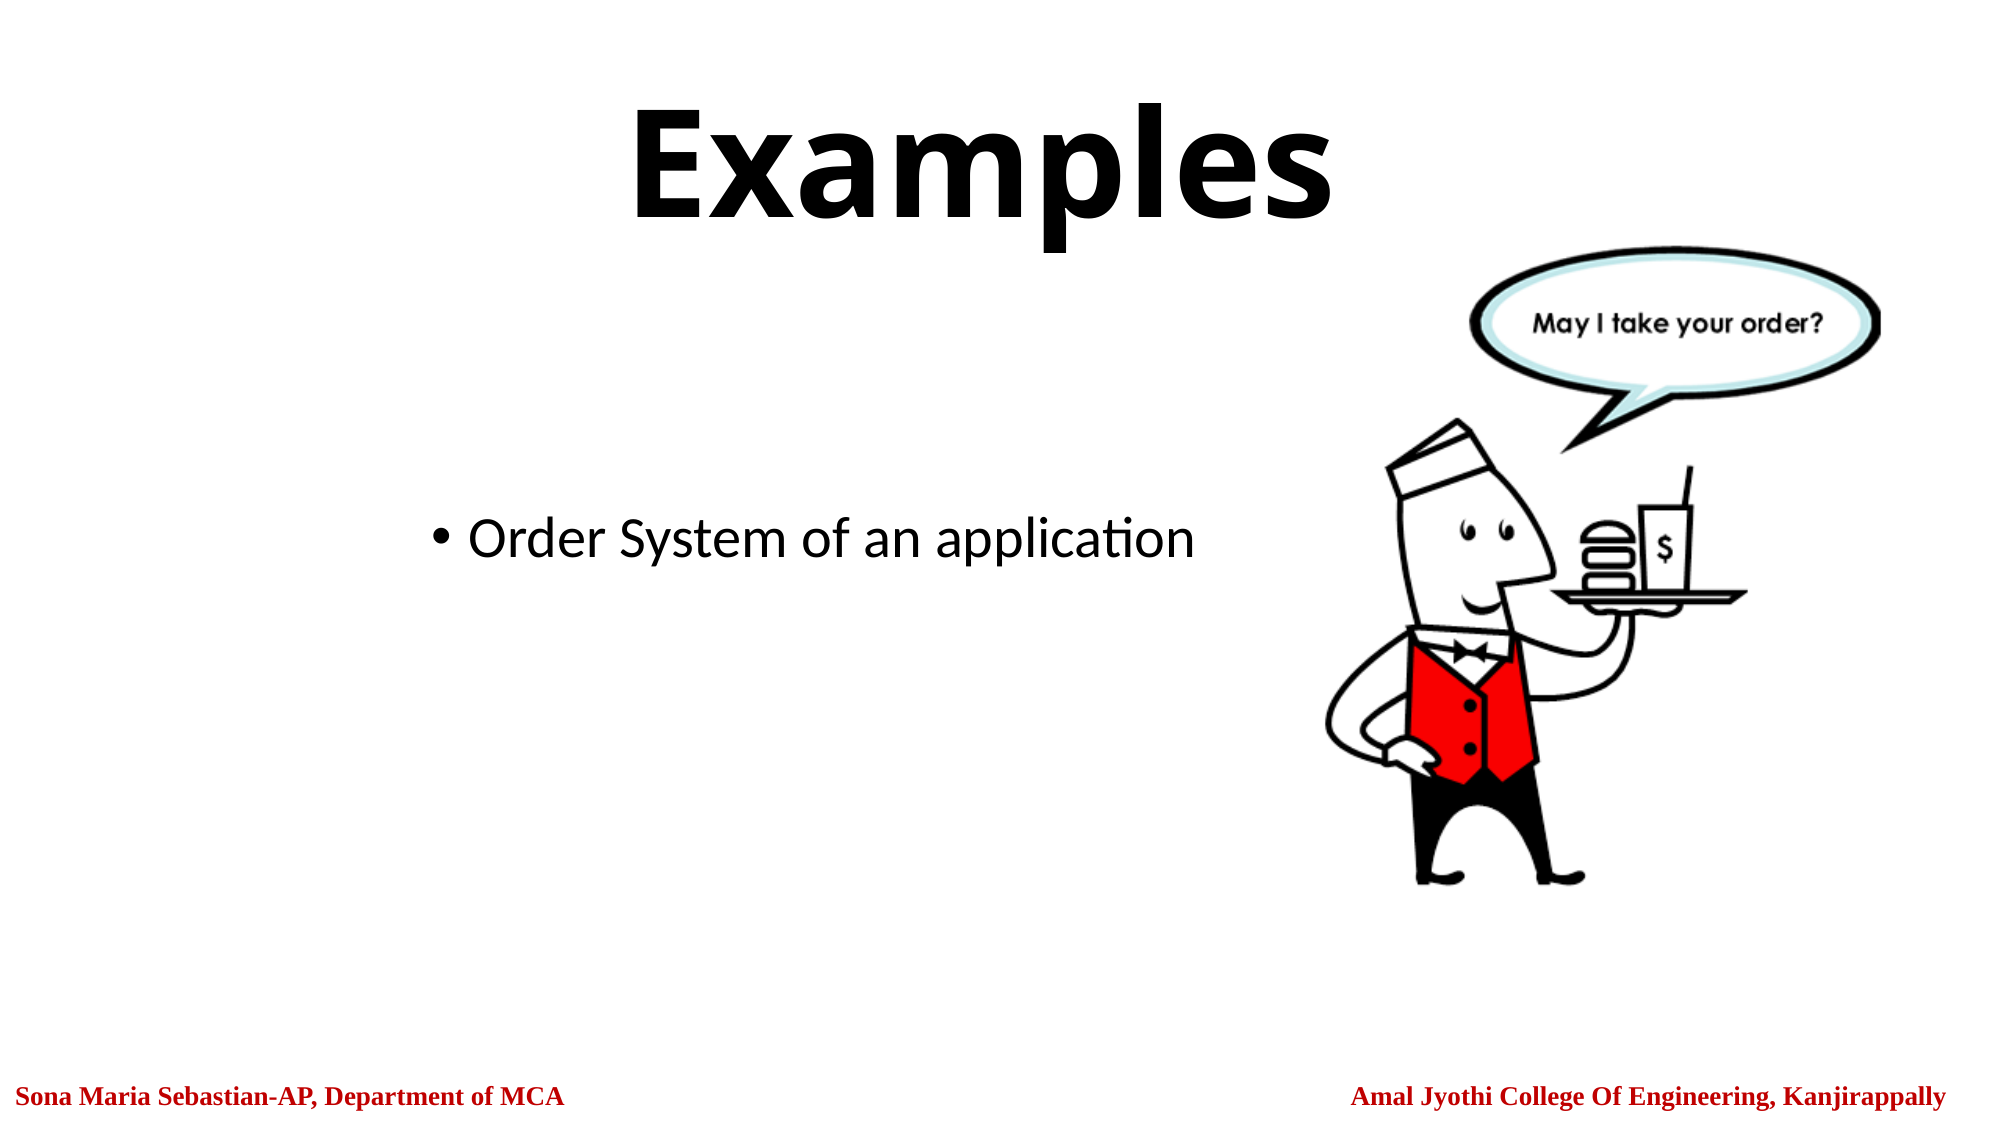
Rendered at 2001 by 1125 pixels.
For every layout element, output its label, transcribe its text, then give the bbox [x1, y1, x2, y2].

footer Sona Maria Sebastian-AP, Department of MCA Amal Jyothi College Of Engineering, Kanjirappally [0, 1065, 1984, 1125]
list Order System of an application [370, 499, 1258, 624]
picture [1313, 221, 1892, 902]
title Examples [137, 59, 1863, 278]
